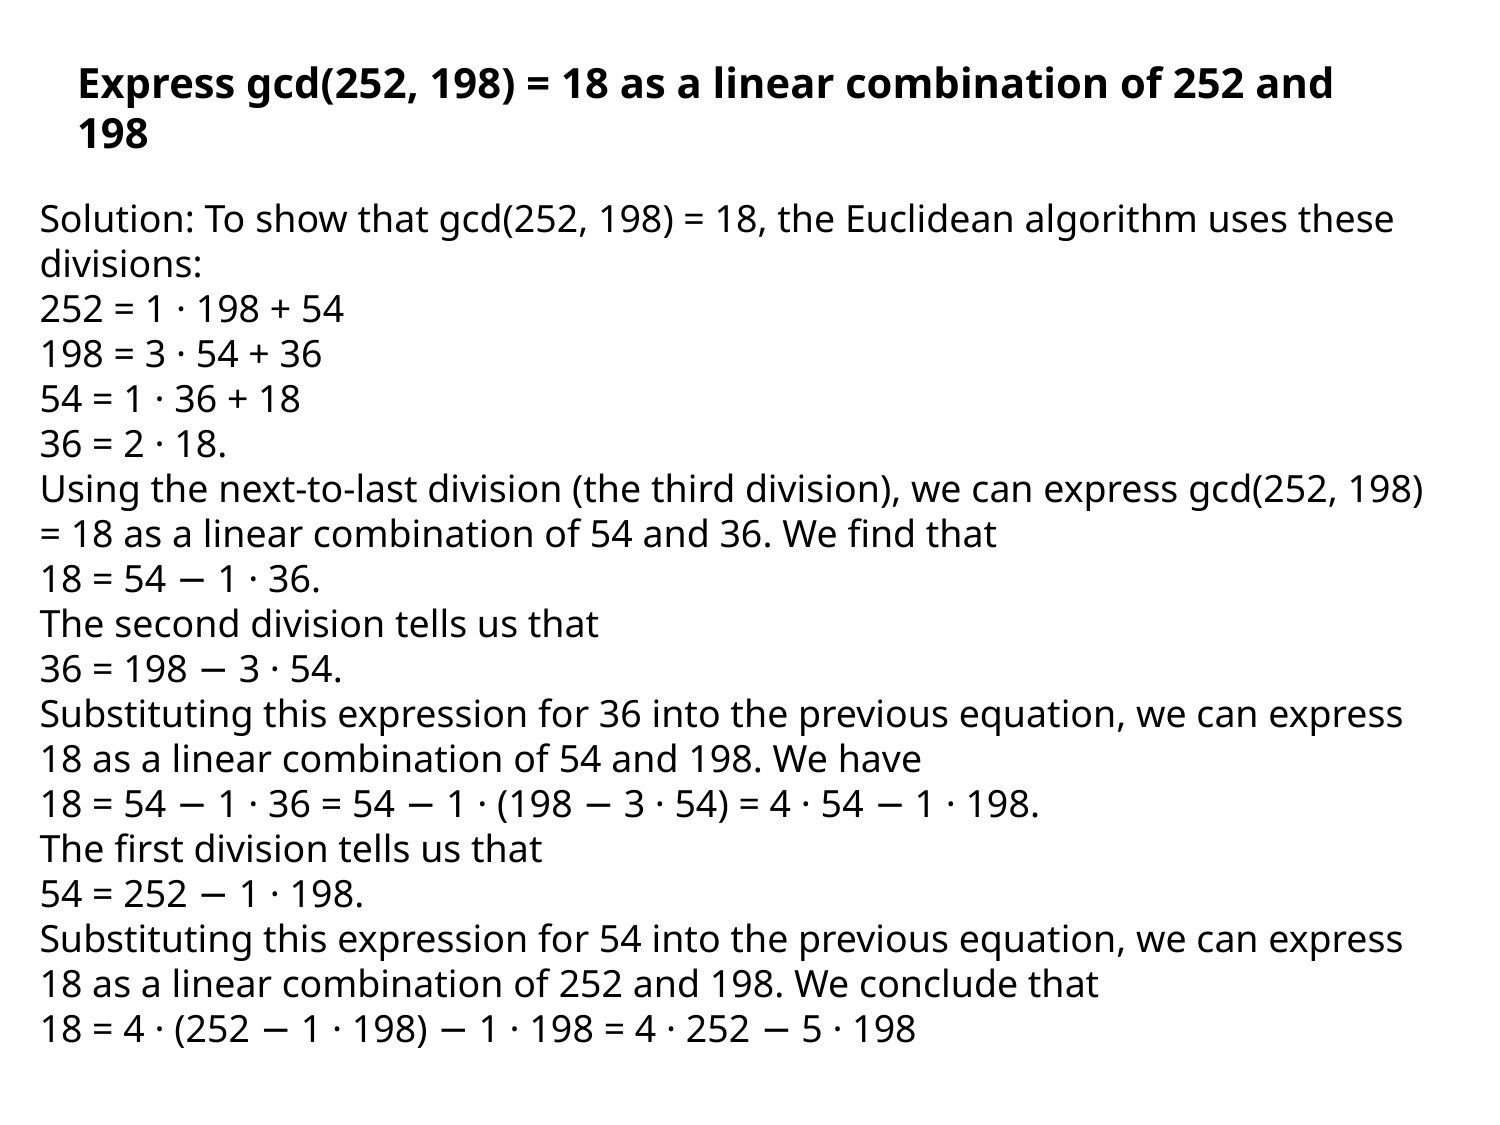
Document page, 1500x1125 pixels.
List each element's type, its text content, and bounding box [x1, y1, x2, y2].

text_box Solution: To show that gcd(252, 198) = 18, the Euclidean algorithm uses these divisions: 252 = 1 · 198 + 54 198 = 3 · 54 + 36 54 = 1 · 36 + 18 36 = 2 · 18. Using the next-to-last division (the third division), we can express gcd(252, 198) = 18 as a linear combination of 54 and 36. We find that 18 = 54 − 1 · 36. The second division tells us that 36 = 198 − 3 · 54. Substituting this expression for 36 into the previous equation, we can express 18 as a linear combination of 54 and 198. We have 18 = 54 − 1 · 36 = 54 − 1 · (198 − 3 · 54) = 4 · 54 − 1 · 198. The first division tells us that 54 = 252 − 1 · 198. Substituting this expression for 54 into the previous equation, we can express 18 as a linear combination of 252 and 198. We conclude that 18 = 4 · (252 − 1 · 198) − 1 · 198 = 4 · 252 − 5 · 198 [24, 187, 1463, 1058]
text_box Express gcd(252, 198) = 18 as a linear combination of 252 and 198 [62, 49, 1400, 165]
